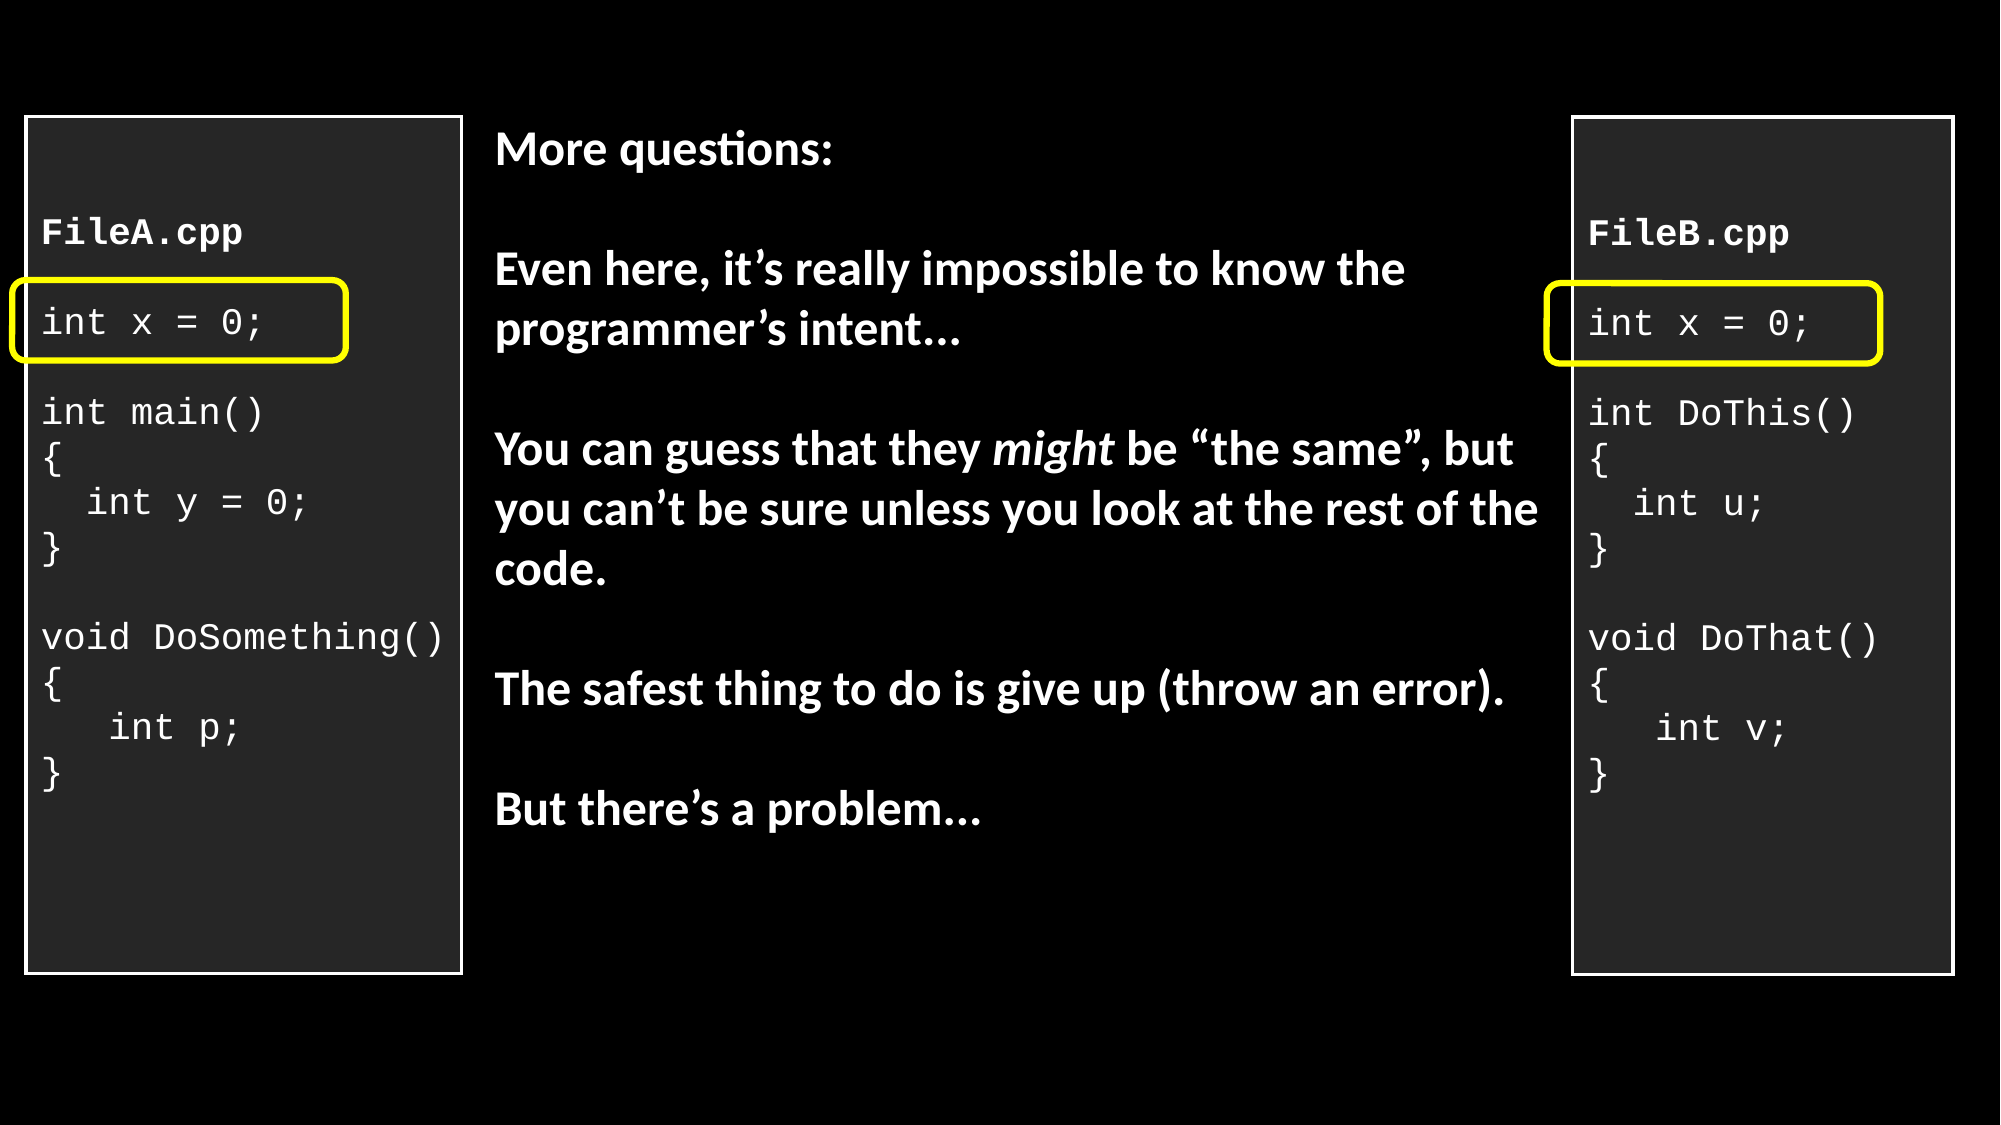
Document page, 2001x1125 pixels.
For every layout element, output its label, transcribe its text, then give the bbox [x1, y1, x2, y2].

text_box FileB.cpp int x = 0; int DoThis() { int u; } void DoThat() { int v; } [1571, 115, 1955, 976]
text_box [11, 279, 347, 362]
text_box FileA.cpp int x = 0; int main() { int y = 0; } void DoSomething() { int p; } [24, 115, 463, 975]
text_box More questions: Even here, it’s really impossible to know the programmer’s intent... You can guess that they might be “the same”, but you can’t be sure unless you look at the rest of the code. The safest thing to do is give up (throw an error). But there’s a problem... [479, 107, 1561, 843]
text_box [1545, 282, 1882, 365]
